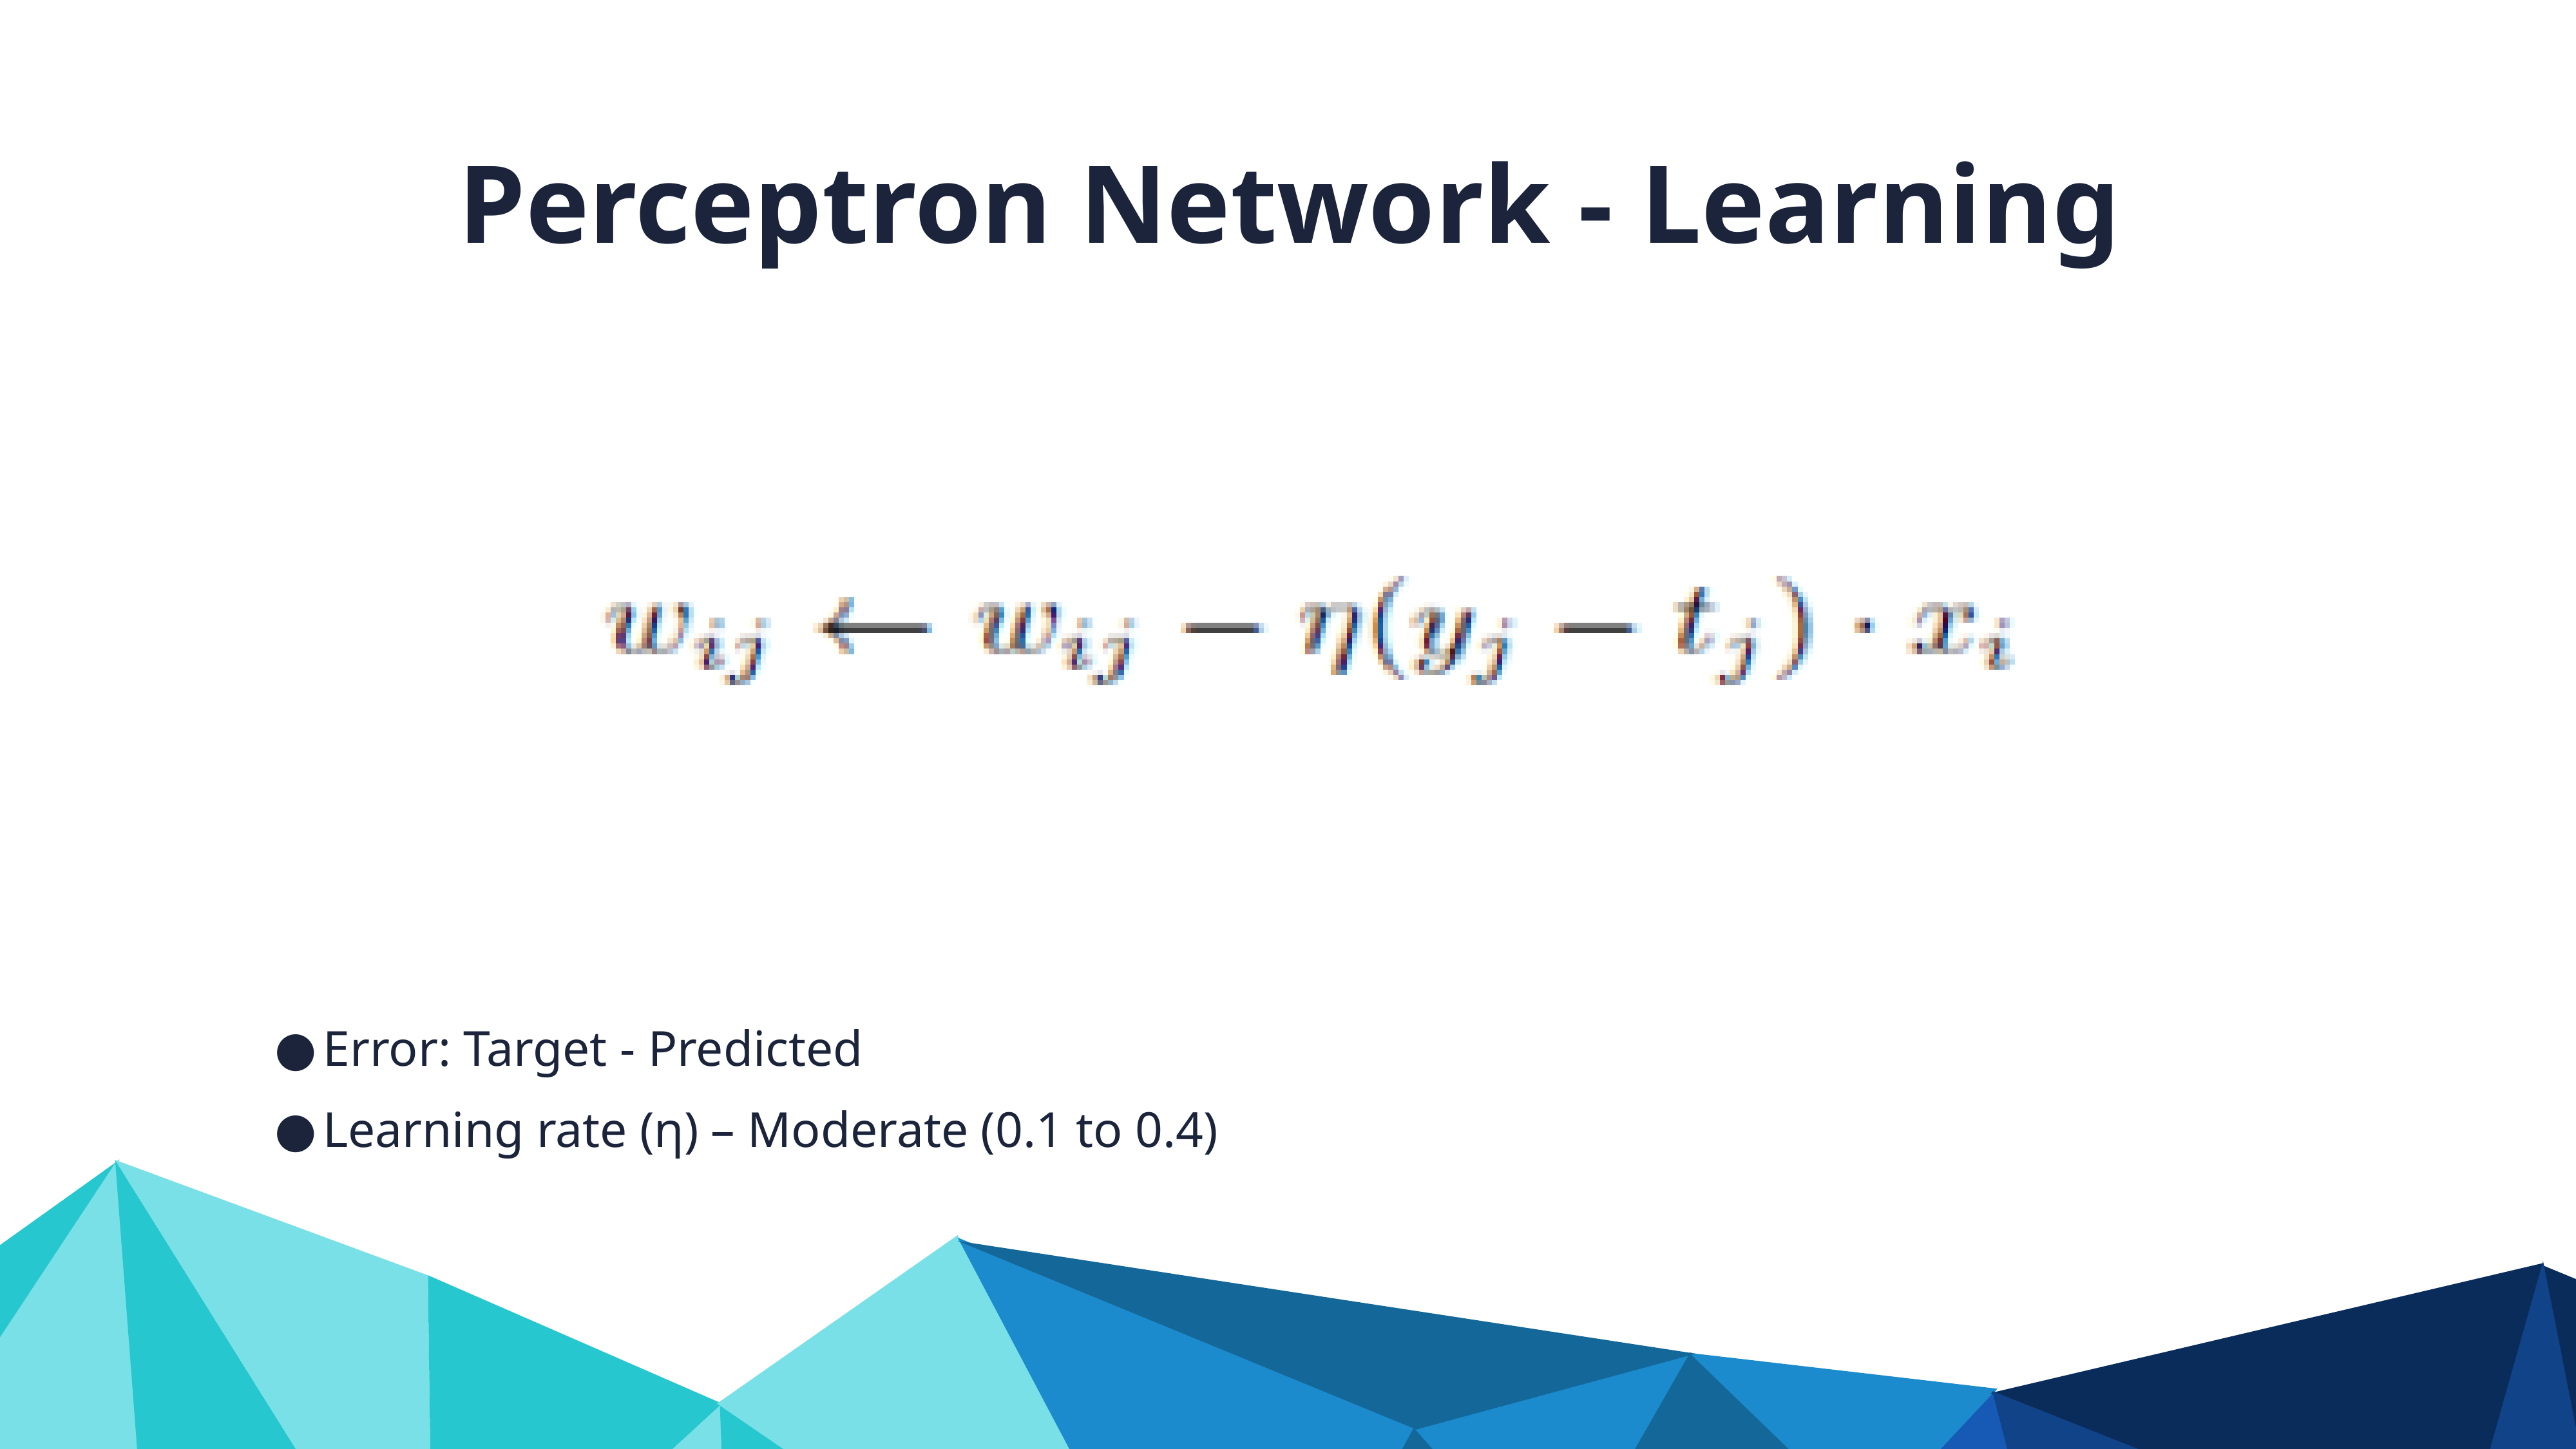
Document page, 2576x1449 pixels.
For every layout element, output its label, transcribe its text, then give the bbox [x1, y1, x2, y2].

text_box Error: Target - Predicted Learning rate (η) – Moderate (0.1 to 0.4) [265, 990, 1502, 1213]
picture [559, 504, 2021, 727]
text_box Perceptron Network - Learning [421, 131, 2159, 271]
